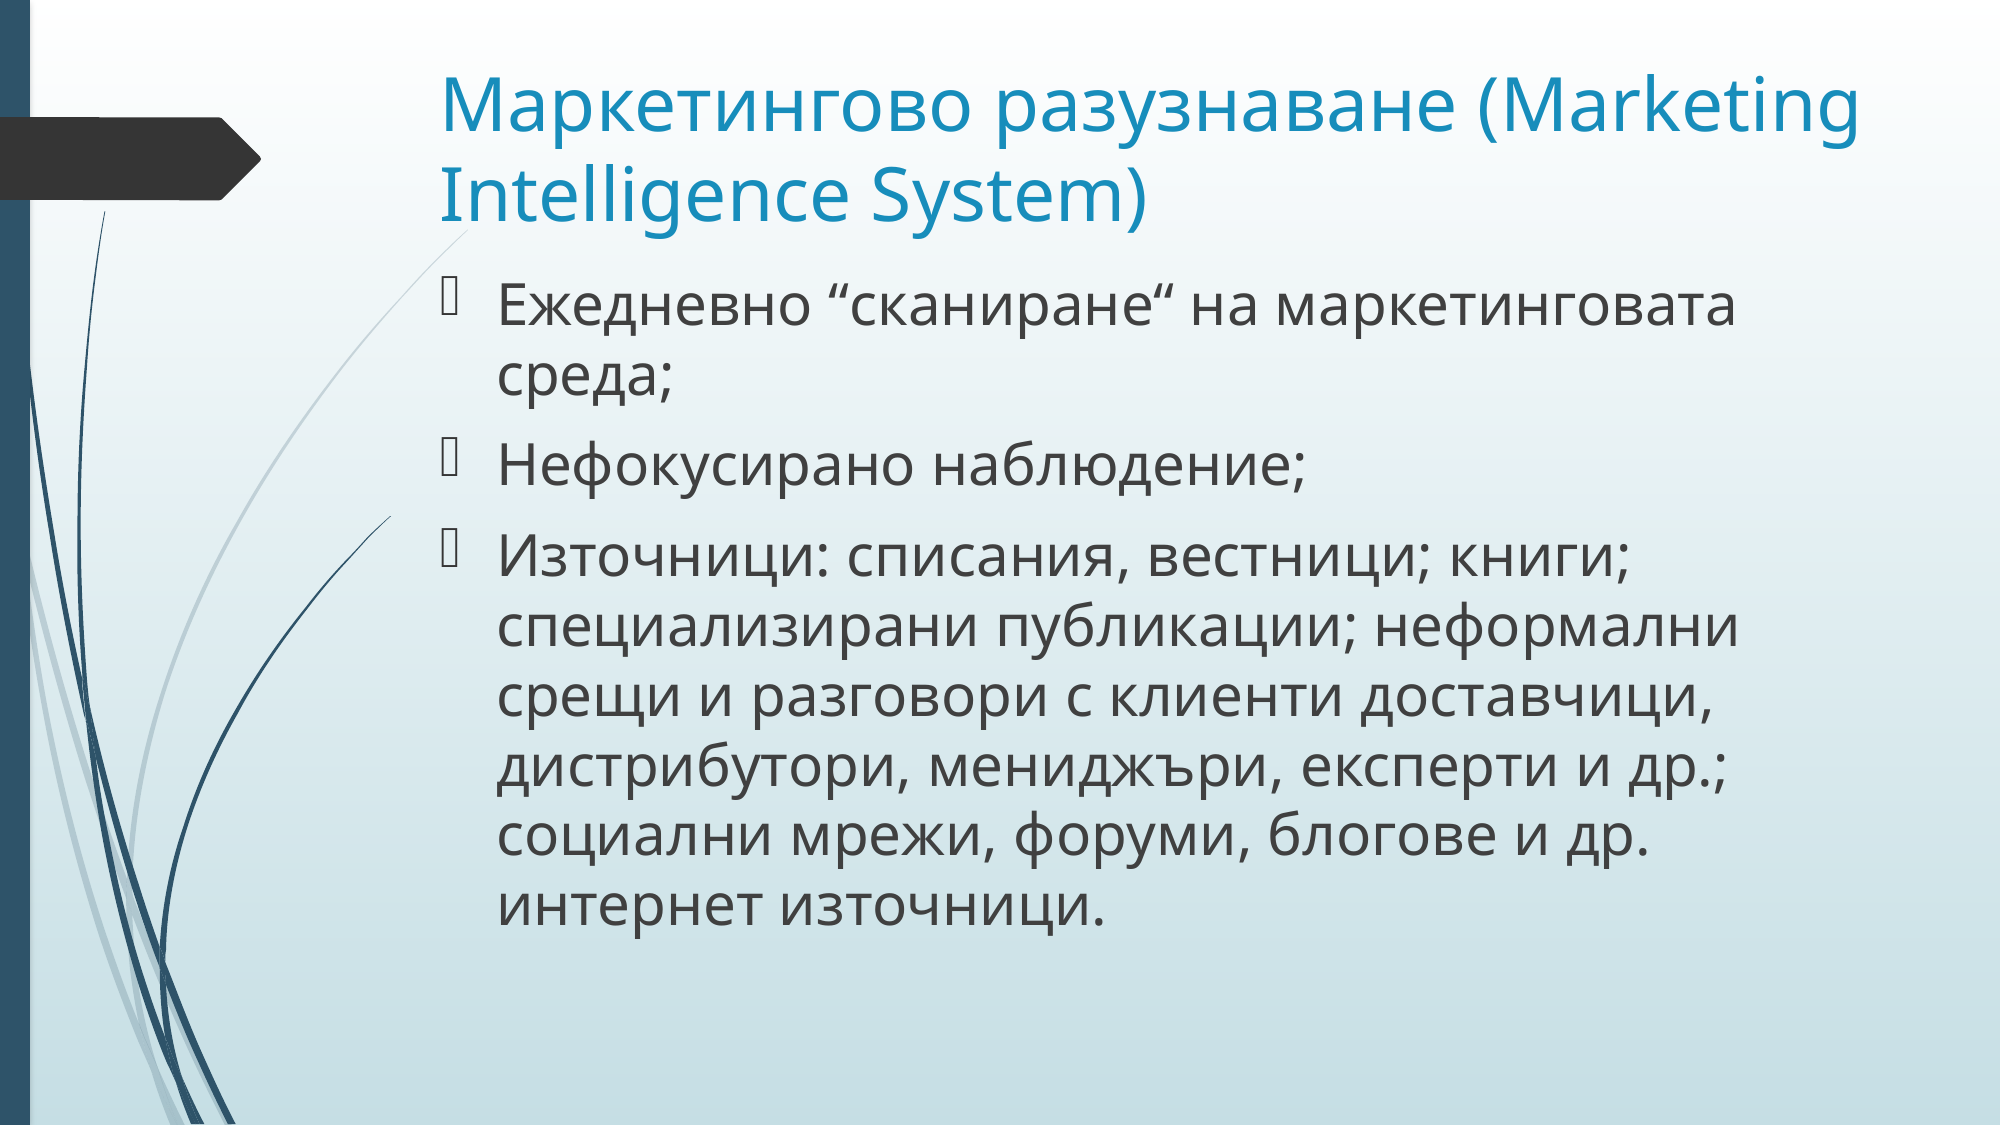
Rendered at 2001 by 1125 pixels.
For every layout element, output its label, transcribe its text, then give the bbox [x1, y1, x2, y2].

title Маркетингово разузнаване (Marketing Intelligence System) [424, 49, 1887, 259]
list Ежедневно “сканиране“ на маркетинговата среда; Нефокусирано наблюдение; Източници: списания, вестници; книги; специализирани публикации; неформални срещи и разговори с клиенти доставчици, дистрибутори, мениджъри, експерти и др.; социални мрежи, форуми, блогове и др. интернет източници. [424, 259, 1888, 970]
